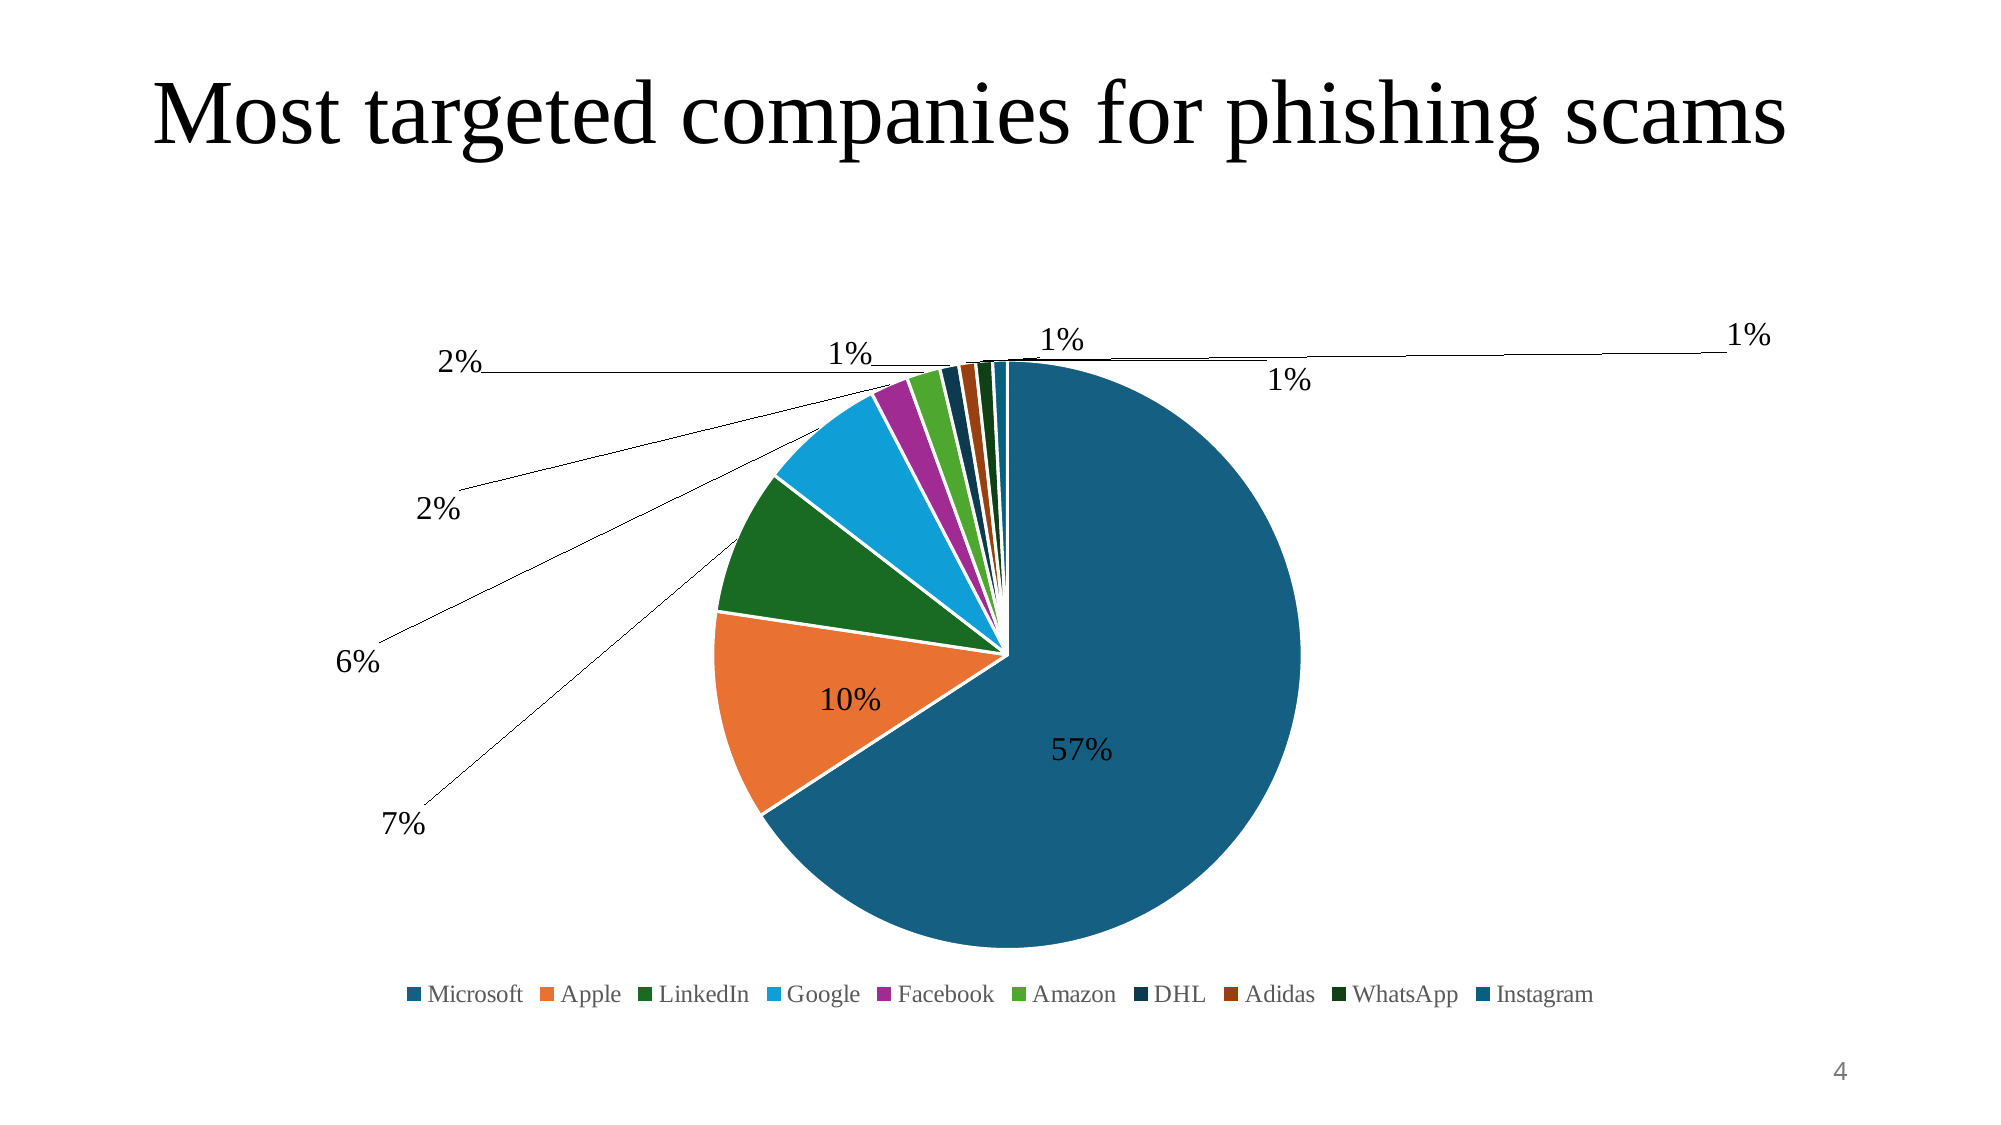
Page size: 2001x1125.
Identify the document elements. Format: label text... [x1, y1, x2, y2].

slide_number 4 [1412, 1042, 1863, 1103]
chart [136, 298, 1863, 1014]
title Most targeted companies for phishing scams [137, 59, 1863, 278]
